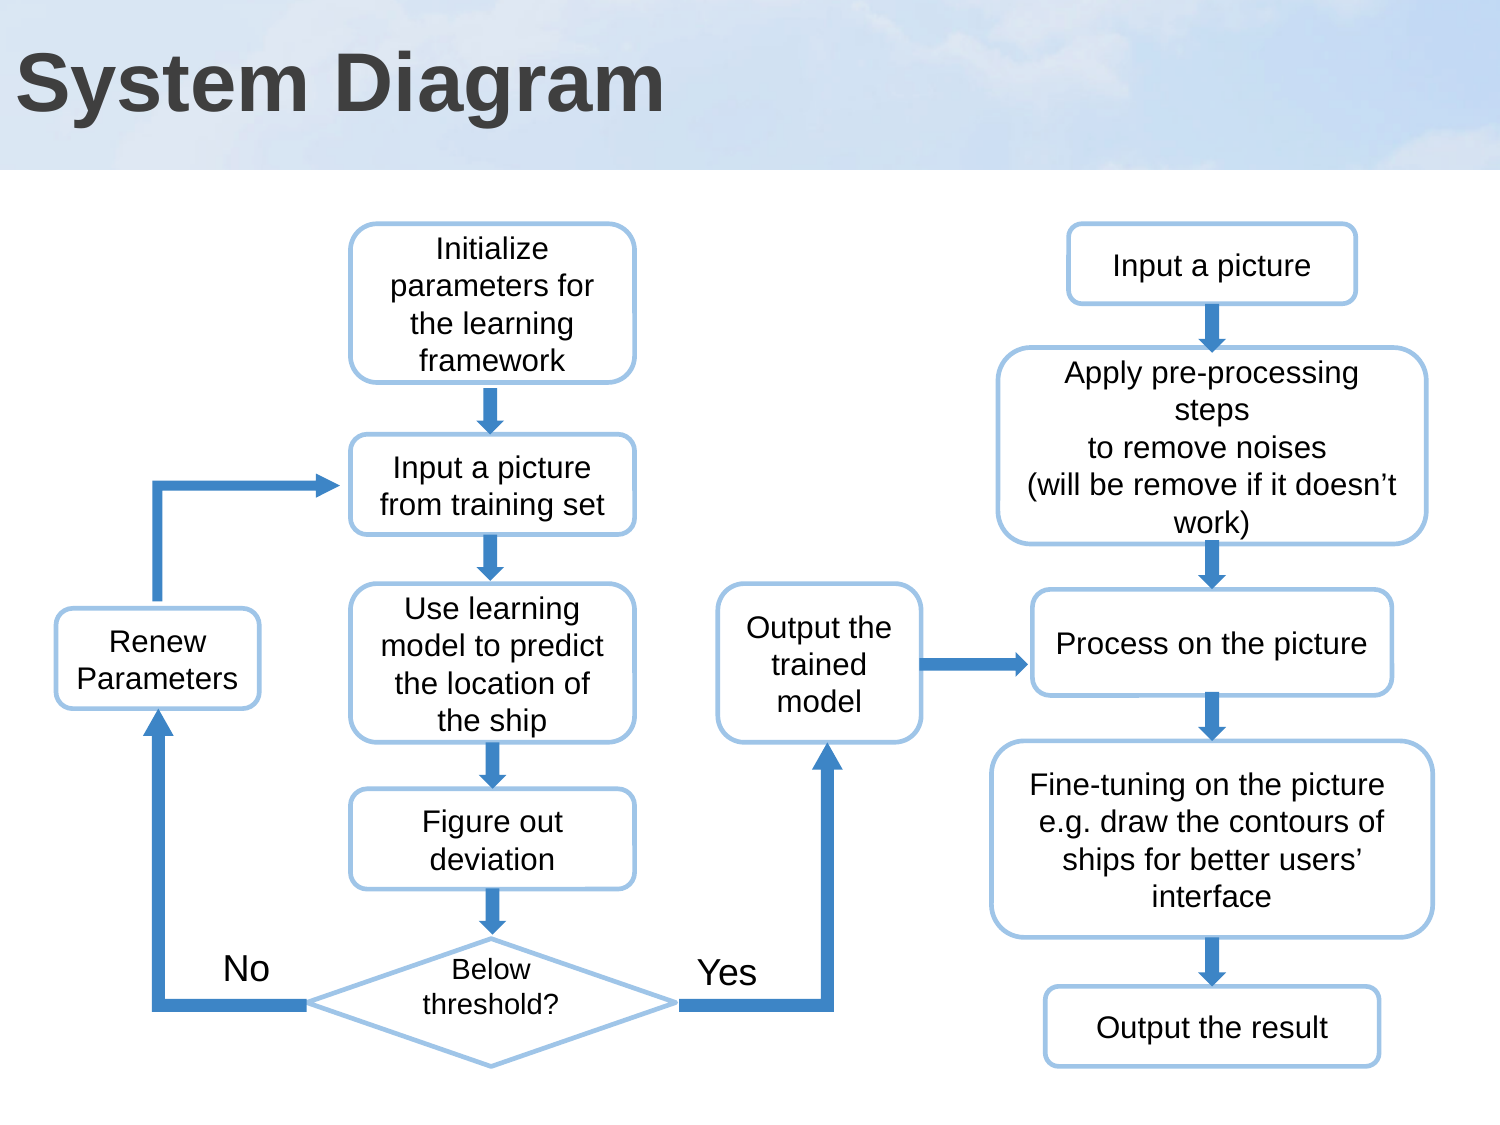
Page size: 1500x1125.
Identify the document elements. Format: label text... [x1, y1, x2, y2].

picture [0, 0, 1500, 170]
text_box Use learning model to predict the location of the ship [350, 583, 635, 743]
text_box [152, 473, 340, 602]
text_box [478, 888, 507, 935]
text_box [919, 652, 1028, 677]
text_box [142, 708, 307, 1012]
text_box No [197, 928, 295, 988]
text_box [679, 742, 843, 1012]
text_box Input a picture from training set [350, 434, 635, 535]
text_box Input a picture [1068, 223, 1356, 304]
text_box [476, 534, 505, 581]
text_box Figure out deviation [350, 788, 635, 890]
text_box Fine-tuning on the picture e.g. draw the contours of ships for better users’ interface [991, 740, 1433, 938]
text_box [1198, 691, 1227, 741]
text_box Initialize parameters for the learning framework [350, 223, 635, 383]
text_box Below threshold? [307, 938, 676, 1067]
text_box [37, 935, 1470, 1095]
text_box Output the trained model [717, 583, 922, 743]
text_box [1198, 540, 1227, 590]
text_box [478, 742, 507, 789]
text_box Apply pre-processing steps to remove noises (will be remove if it doesn’t work) [997, 347, 1427, 545]
text_box Yes [678, 932, 776, 992]
text_box [476, 388, 505, 435]
text_box Output the result [1045, 986, 1380, 1067]
text_box Process on the picture [1032, 589, 1392, 696]
text_box Renew Parameters [55, 608, 260, 709]
text_box [1198, 303, 1227, 353]
text_box [1198, 937, 1227, 987]
